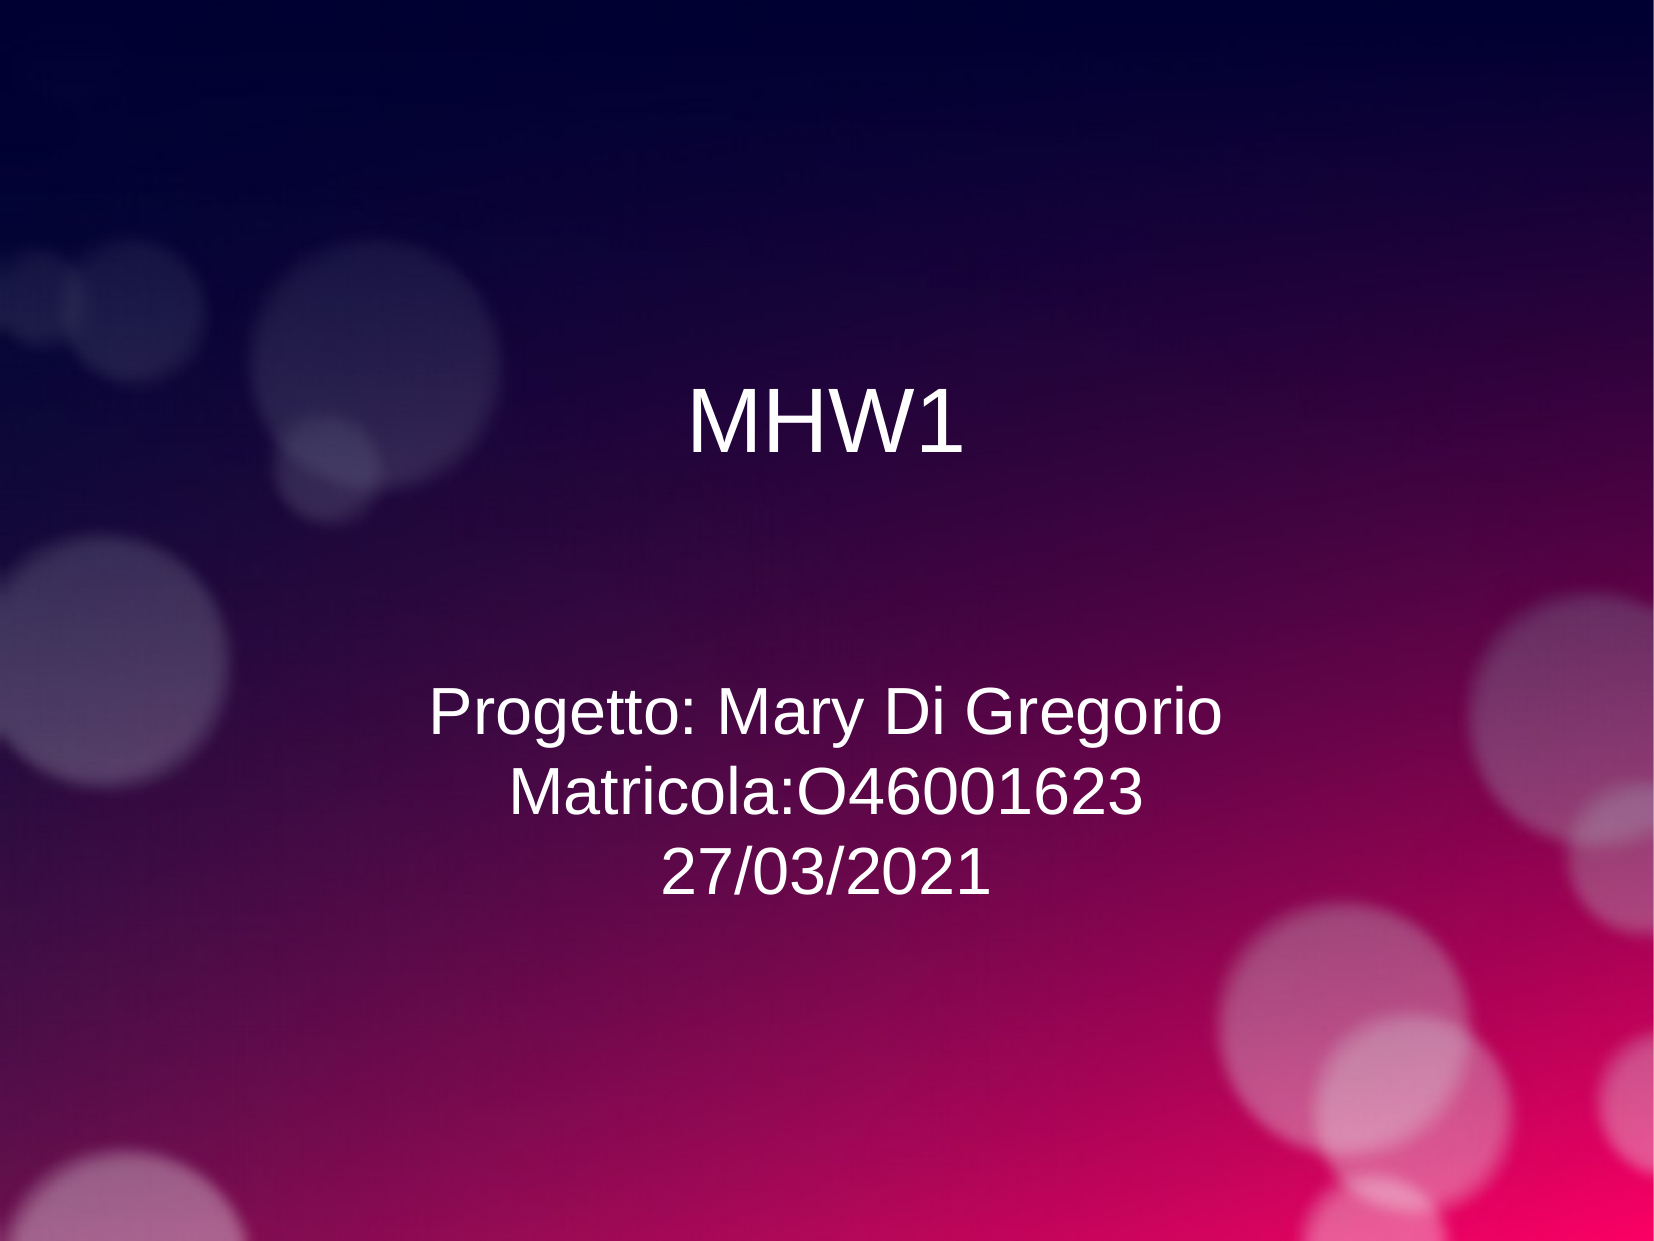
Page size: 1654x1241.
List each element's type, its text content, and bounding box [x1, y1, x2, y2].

text_box MHW1 [82, 312, 1571, 520]
picture [0, 0, 1654, 1241]
text_box Progetto: Mary Di Gregorio Matricola:O46001623 27/03/2021 [82, 566, 1571, 1010]
